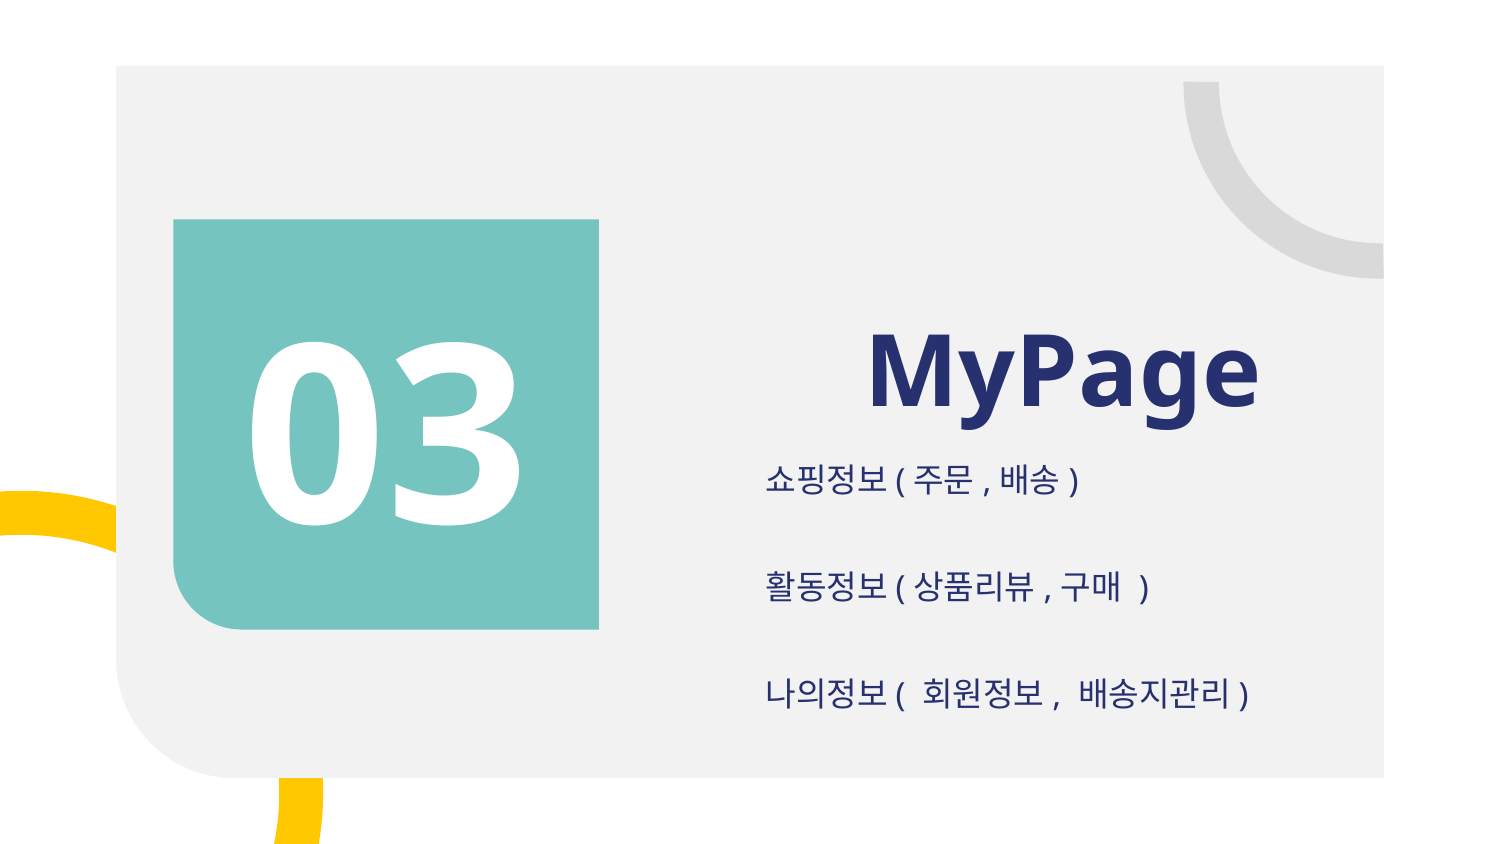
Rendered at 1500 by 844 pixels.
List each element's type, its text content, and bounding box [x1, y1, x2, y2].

title MyPage [750, 227, 1303, 442]
subtitle 쇼핑정보(주문,배송) 활동정보(상품리뷰,구매 ) 나의정보( 회원정보, 배송지관리) [750, 444, 1303, 770]
title 03 [173, 285, 599, 563]
